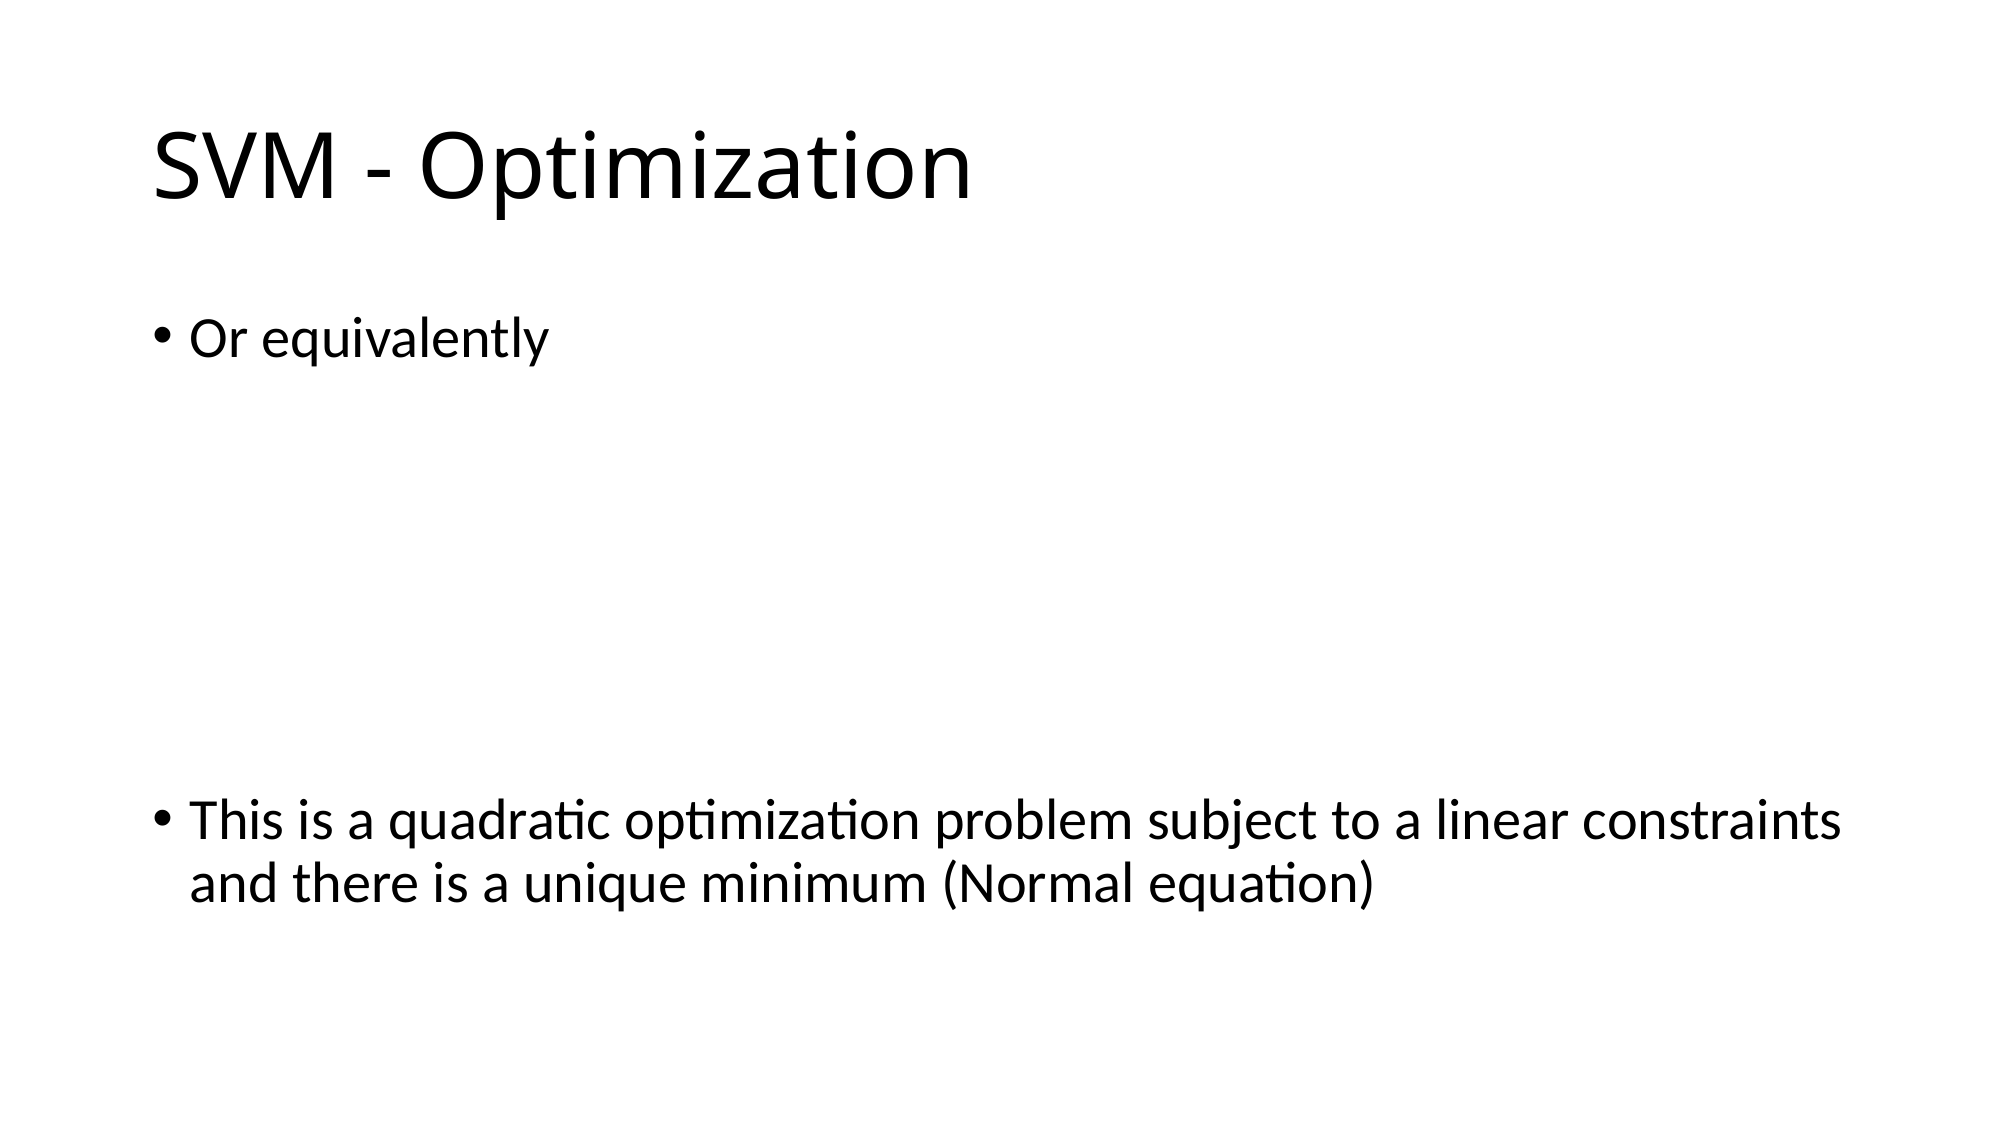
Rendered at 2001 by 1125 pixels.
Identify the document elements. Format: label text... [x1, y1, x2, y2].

title SVM - Optimization [137, 59, 1863, 278]
